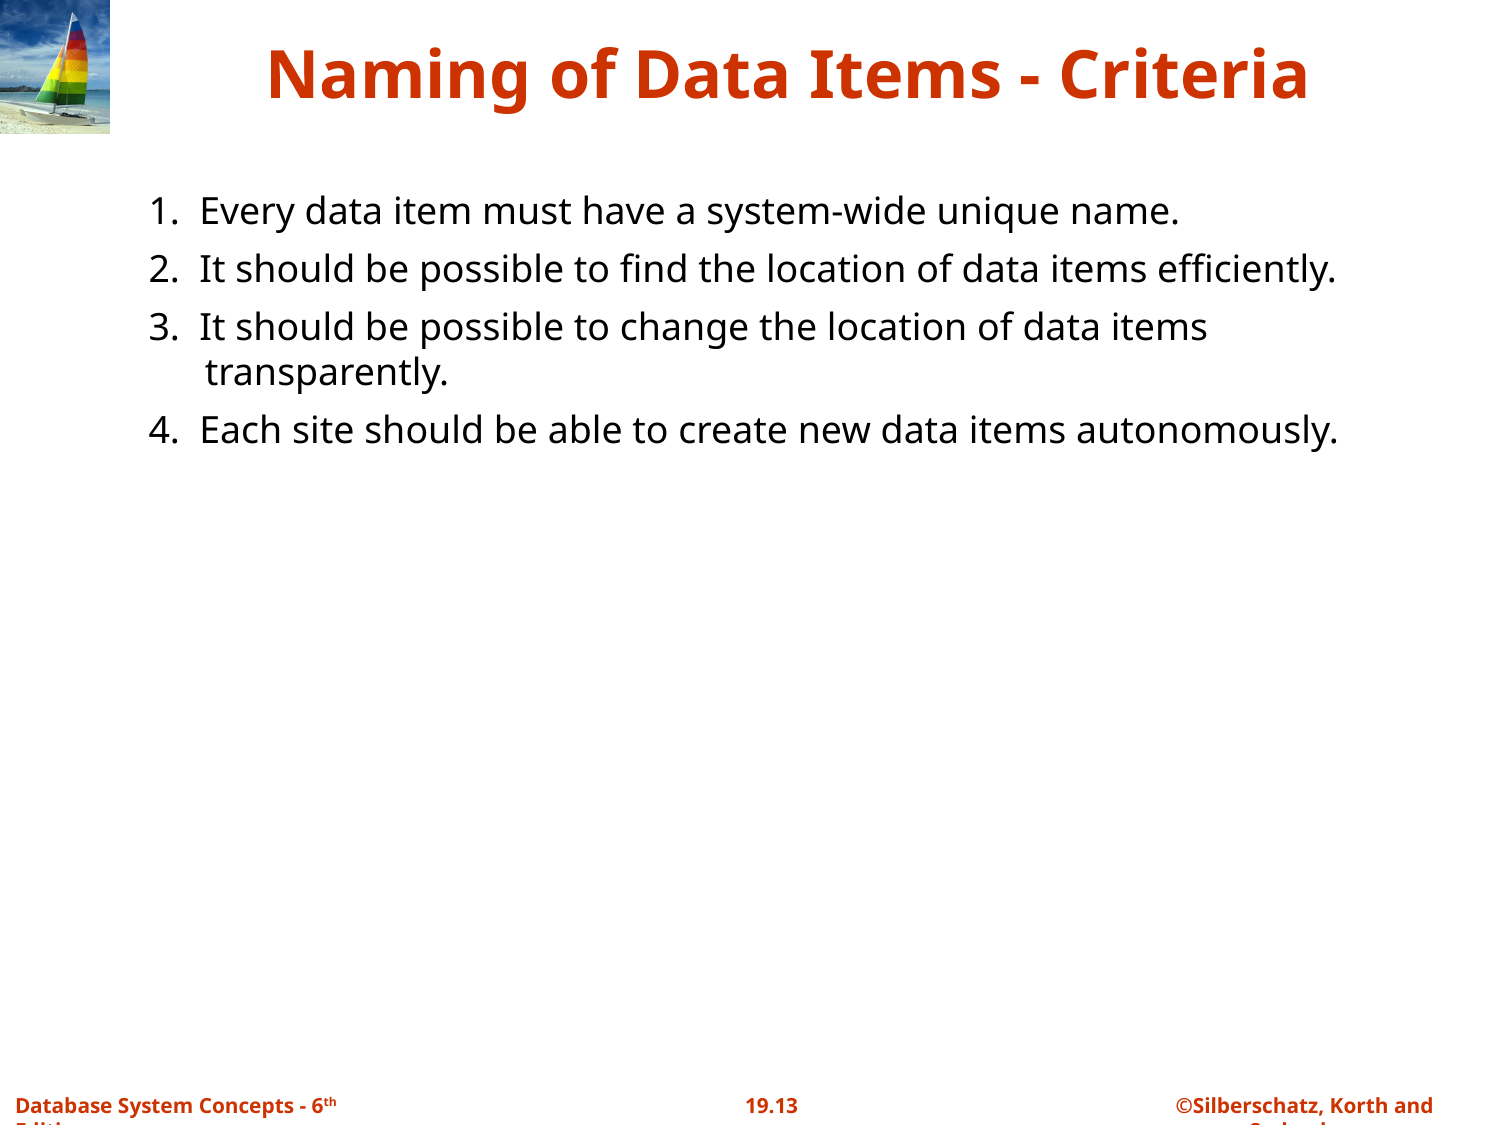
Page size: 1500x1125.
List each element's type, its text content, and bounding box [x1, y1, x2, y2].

title Naming of Data Items - Criteria [126, 19, 1451, 120]
picture [0, 0, 110, 134]
list 1. Every data item must have a system-wide unique name. 2. It should be possible to find the location of data items efficiently. 3. It should be possible to change the location of data items transparently. 4. Each site should be able to create new data items autonomously. [133, 179, 1391, 984]
